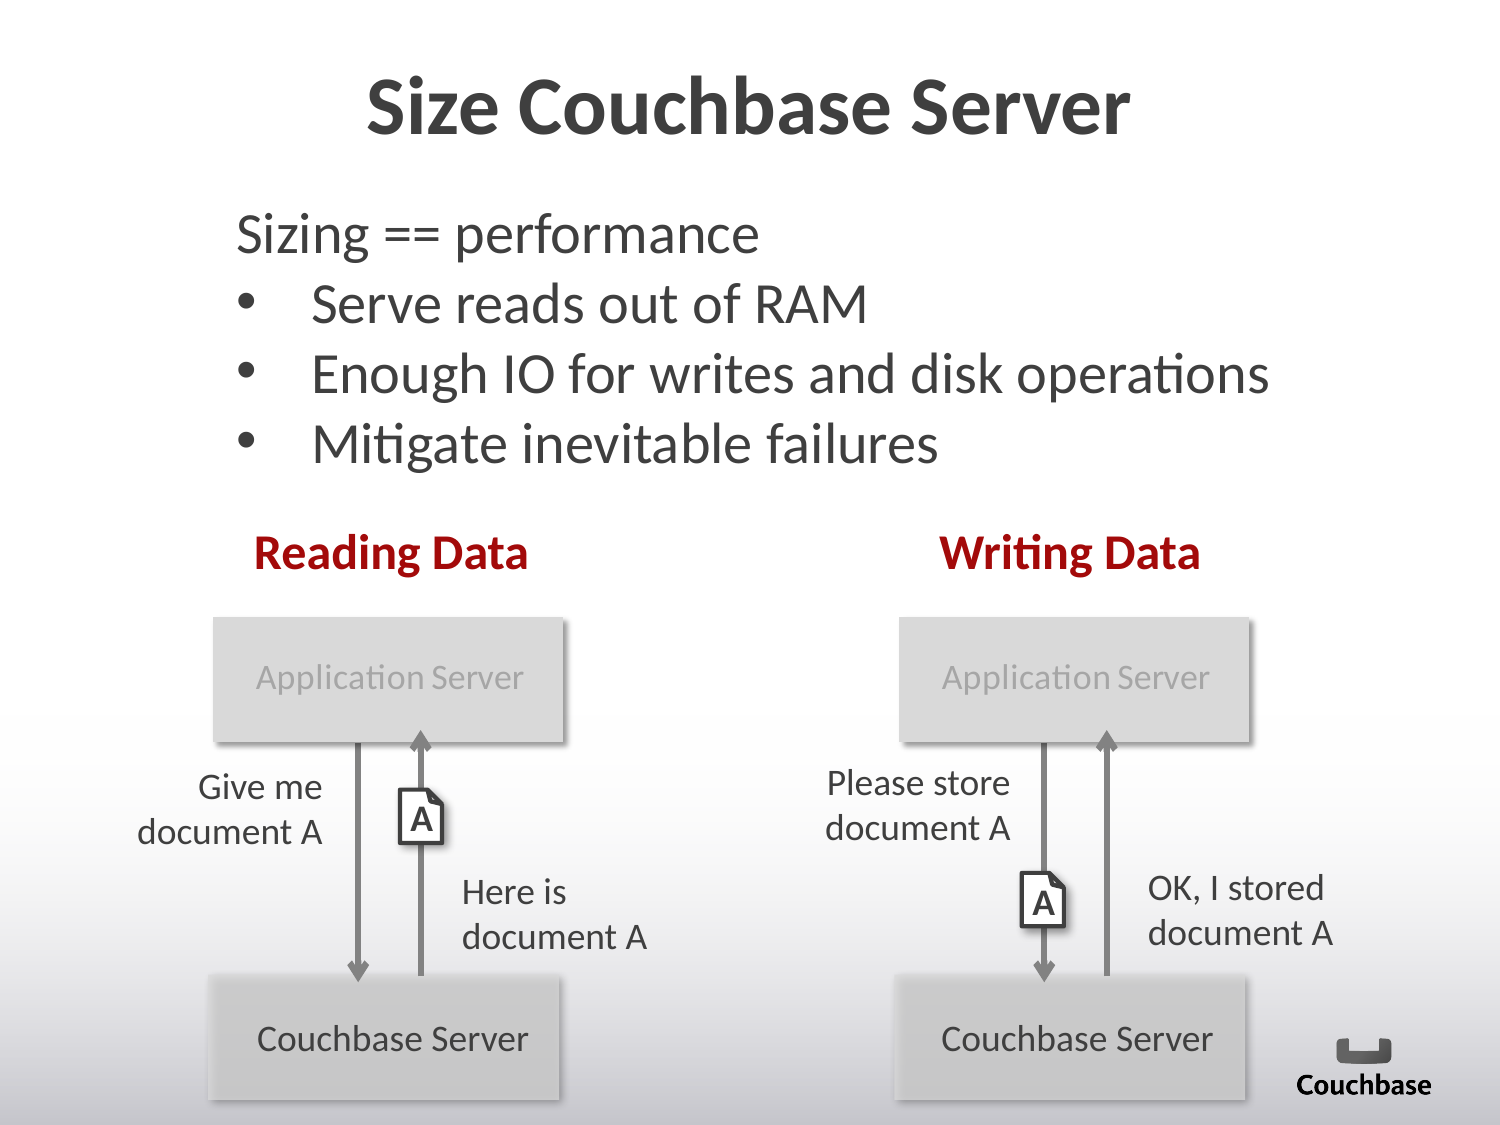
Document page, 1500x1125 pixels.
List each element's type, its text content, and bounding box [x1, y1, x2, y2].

text_box Couchbase Server [926, 1007, 1229, 1067]
text_box Give me document A [122, 754, 338, 860]
text_box Sizing == performance Serve reads out of RAM Enough IO for writes and disk operations Mitigate inevitable failures [221, 187, 1401, 483]
text_box A [395, 786, 416, 847]
picture [893, 611, 1262, 754]
text_box Writing Data [924, 511, 1217, 587]
text_box [892, 972, 1247, 1102]
text_box Please store document A [810, 750, 1026, 856]
text_box A [1017, 870, 1039, 930]
text_box A [1049, 870, 1070, 930]
picture [207, 611, 576, 754]
text_box Here is document A [447, 859, 663, 965]
text_box [206, 972, 561, 1102]
text_box Reading Data [239, 511, 545, 587]
title Size Couchbase Server [75, 62, 1425, 233]
text_box A [426, 786, 448, 847]
text_box Couchbase Server [242, 1007, 545, 1067]
picture [1277, 1016, 1451, 1116]
text_box OK, I stored document A [1133, 855, 1349, 961]
